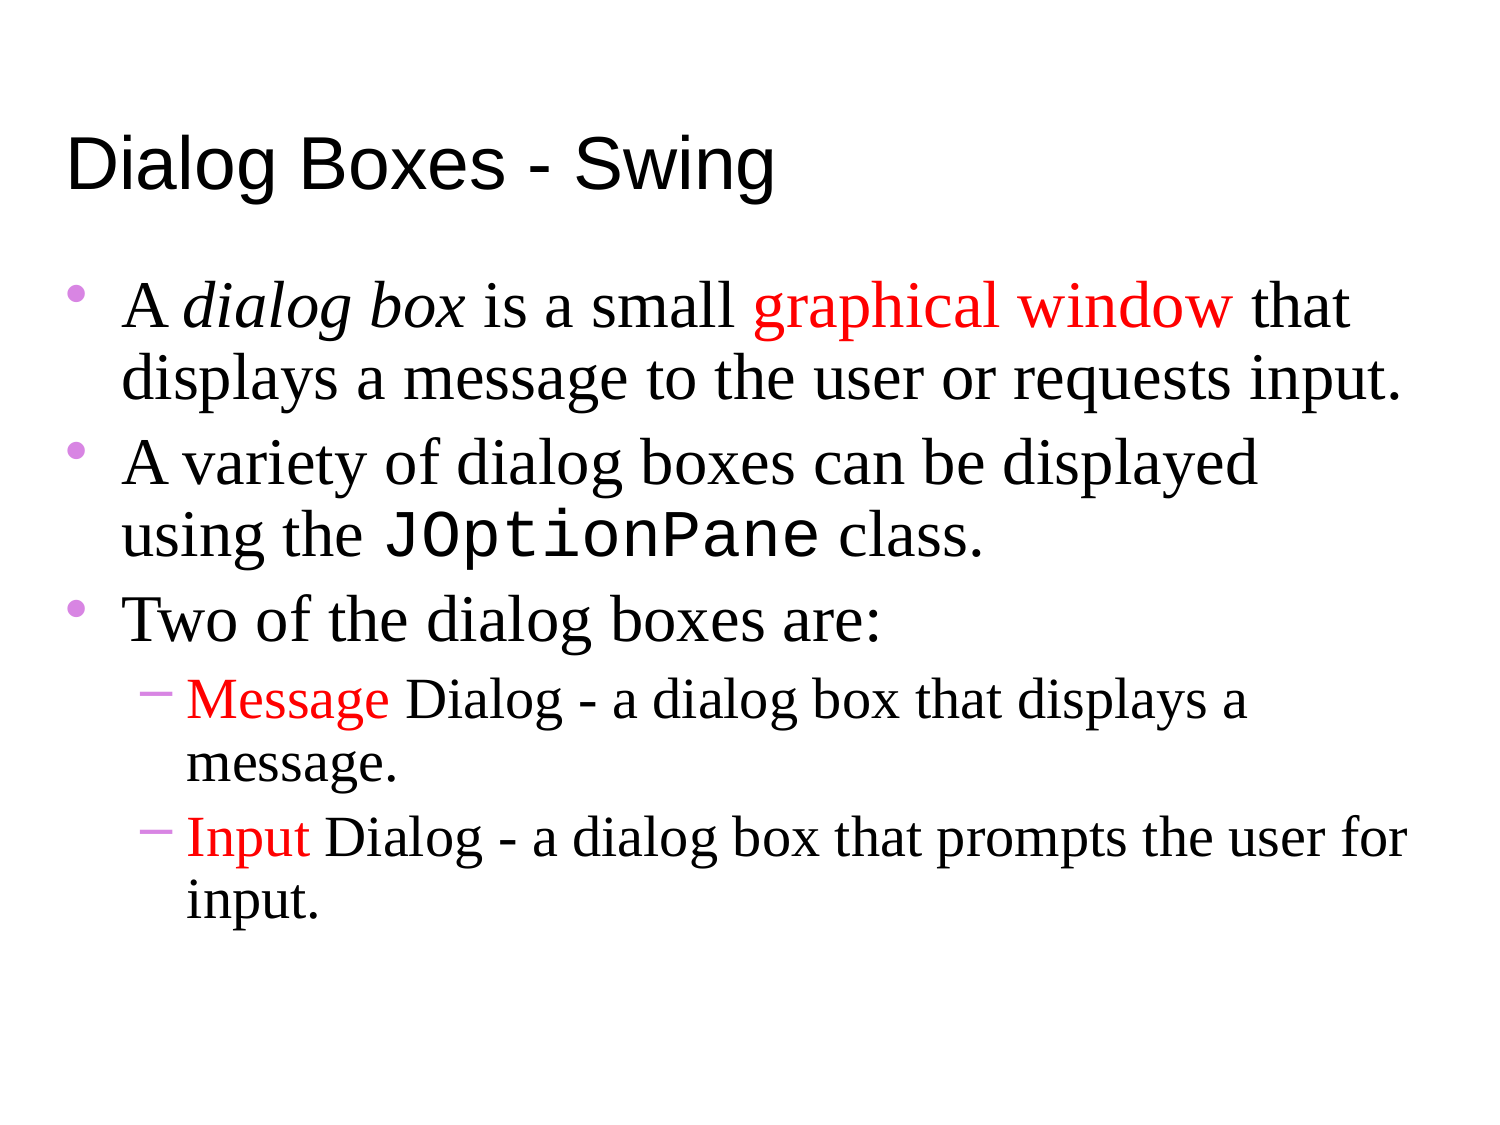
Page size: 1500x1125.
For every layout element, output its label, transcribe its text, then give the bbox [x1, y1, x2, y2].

title Dialog Boxes - Swing [49, 49, 1463, 213]
list A dialog box is a small graphical window that displays a message to the user or requests input. A variety of dialog boxes can be displayed using the JOptionPane class. Two of the dialog boxes are: Message Dialog - a dialog box that displays a message. Input Dialog - a dialog box that prompts the user for input. [49, 262, 1411, 1013]
